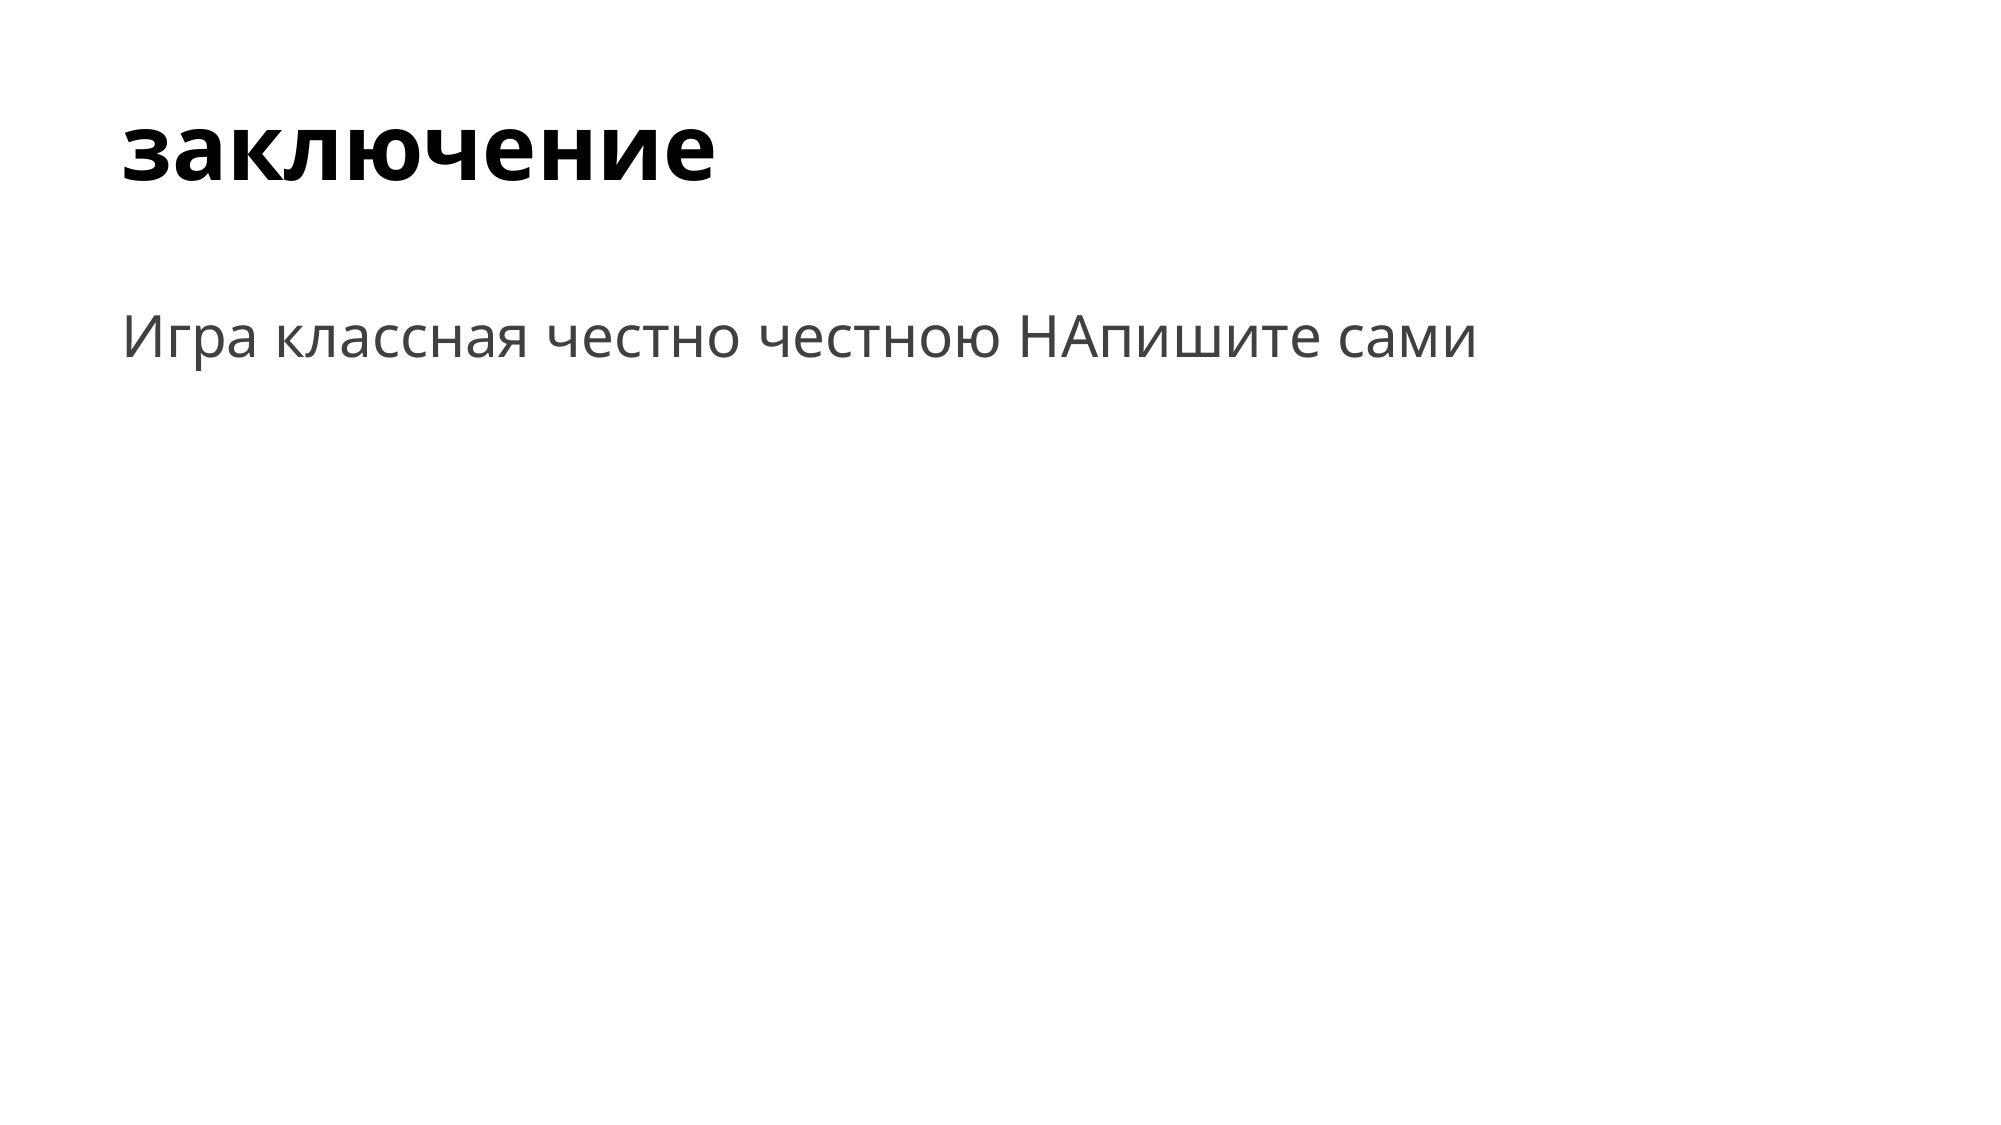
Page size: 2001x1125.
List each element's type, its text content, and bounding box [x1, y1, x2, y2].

title заключение [106, 42, 1832, 260]
list Игра классная честно честною НАпишите сами [106, 299, 1832, 1014]
